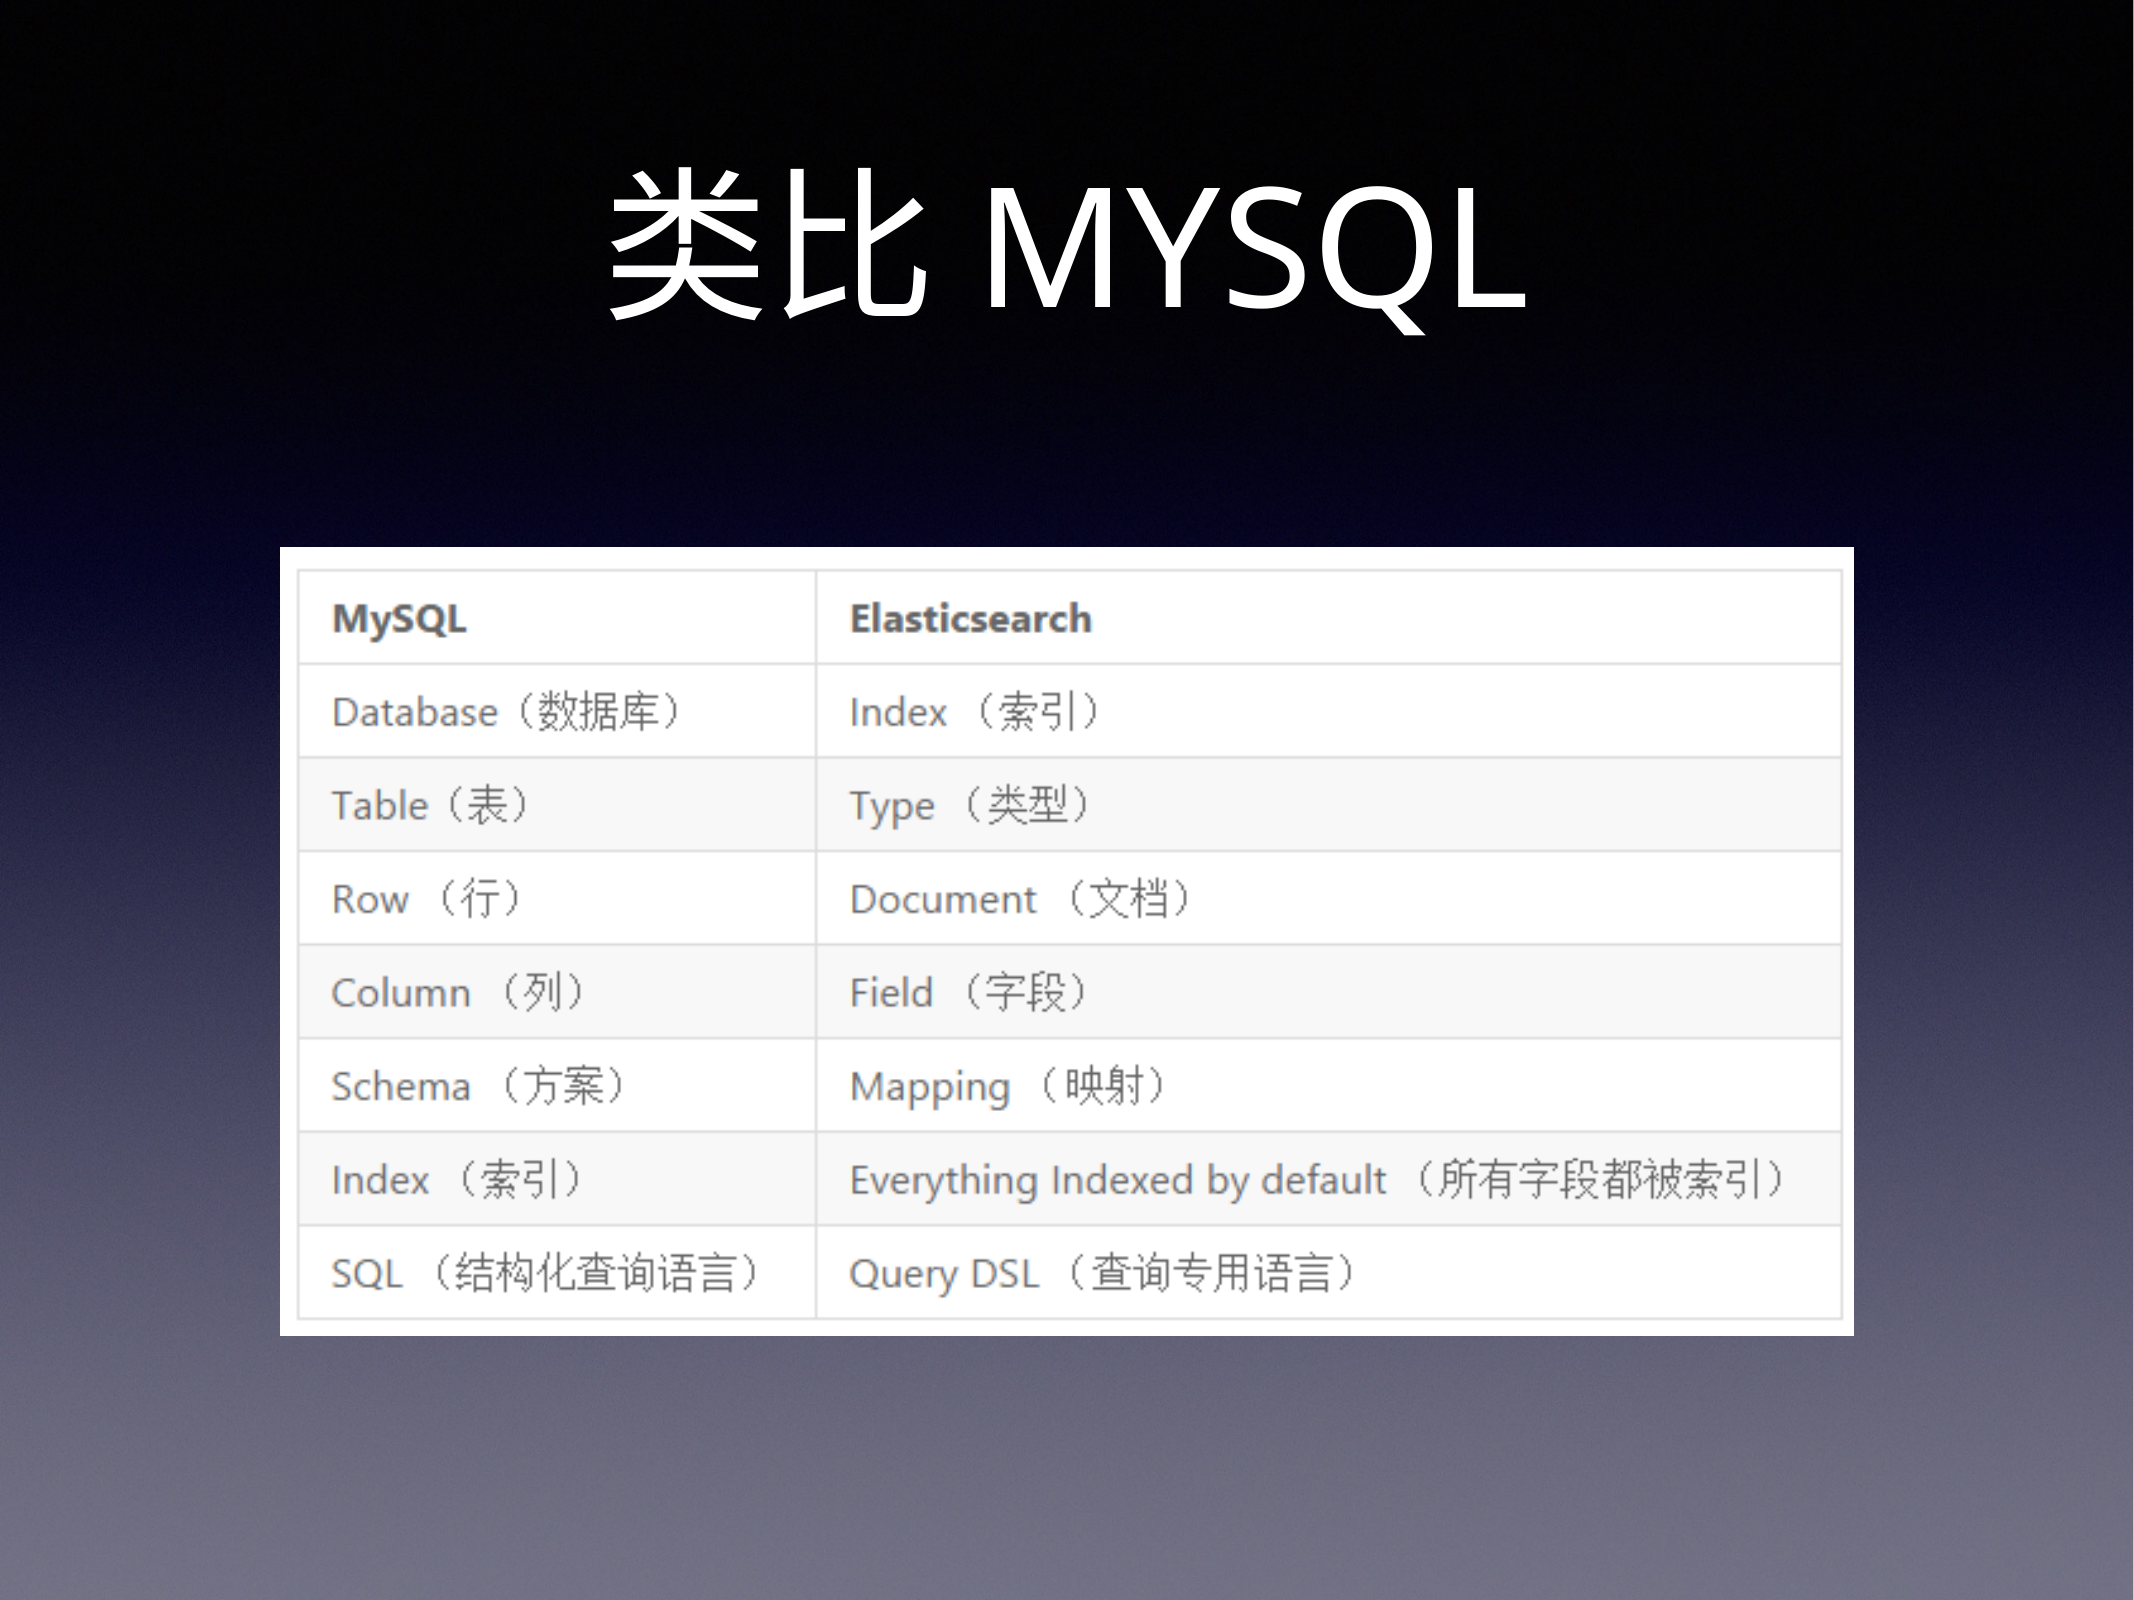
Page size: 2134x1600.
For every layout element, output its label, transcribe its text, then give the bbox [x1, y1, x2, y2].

title 类比MYSQL [155, 66, 1978, 416]
picture [0, 0, 2134, 1600]
